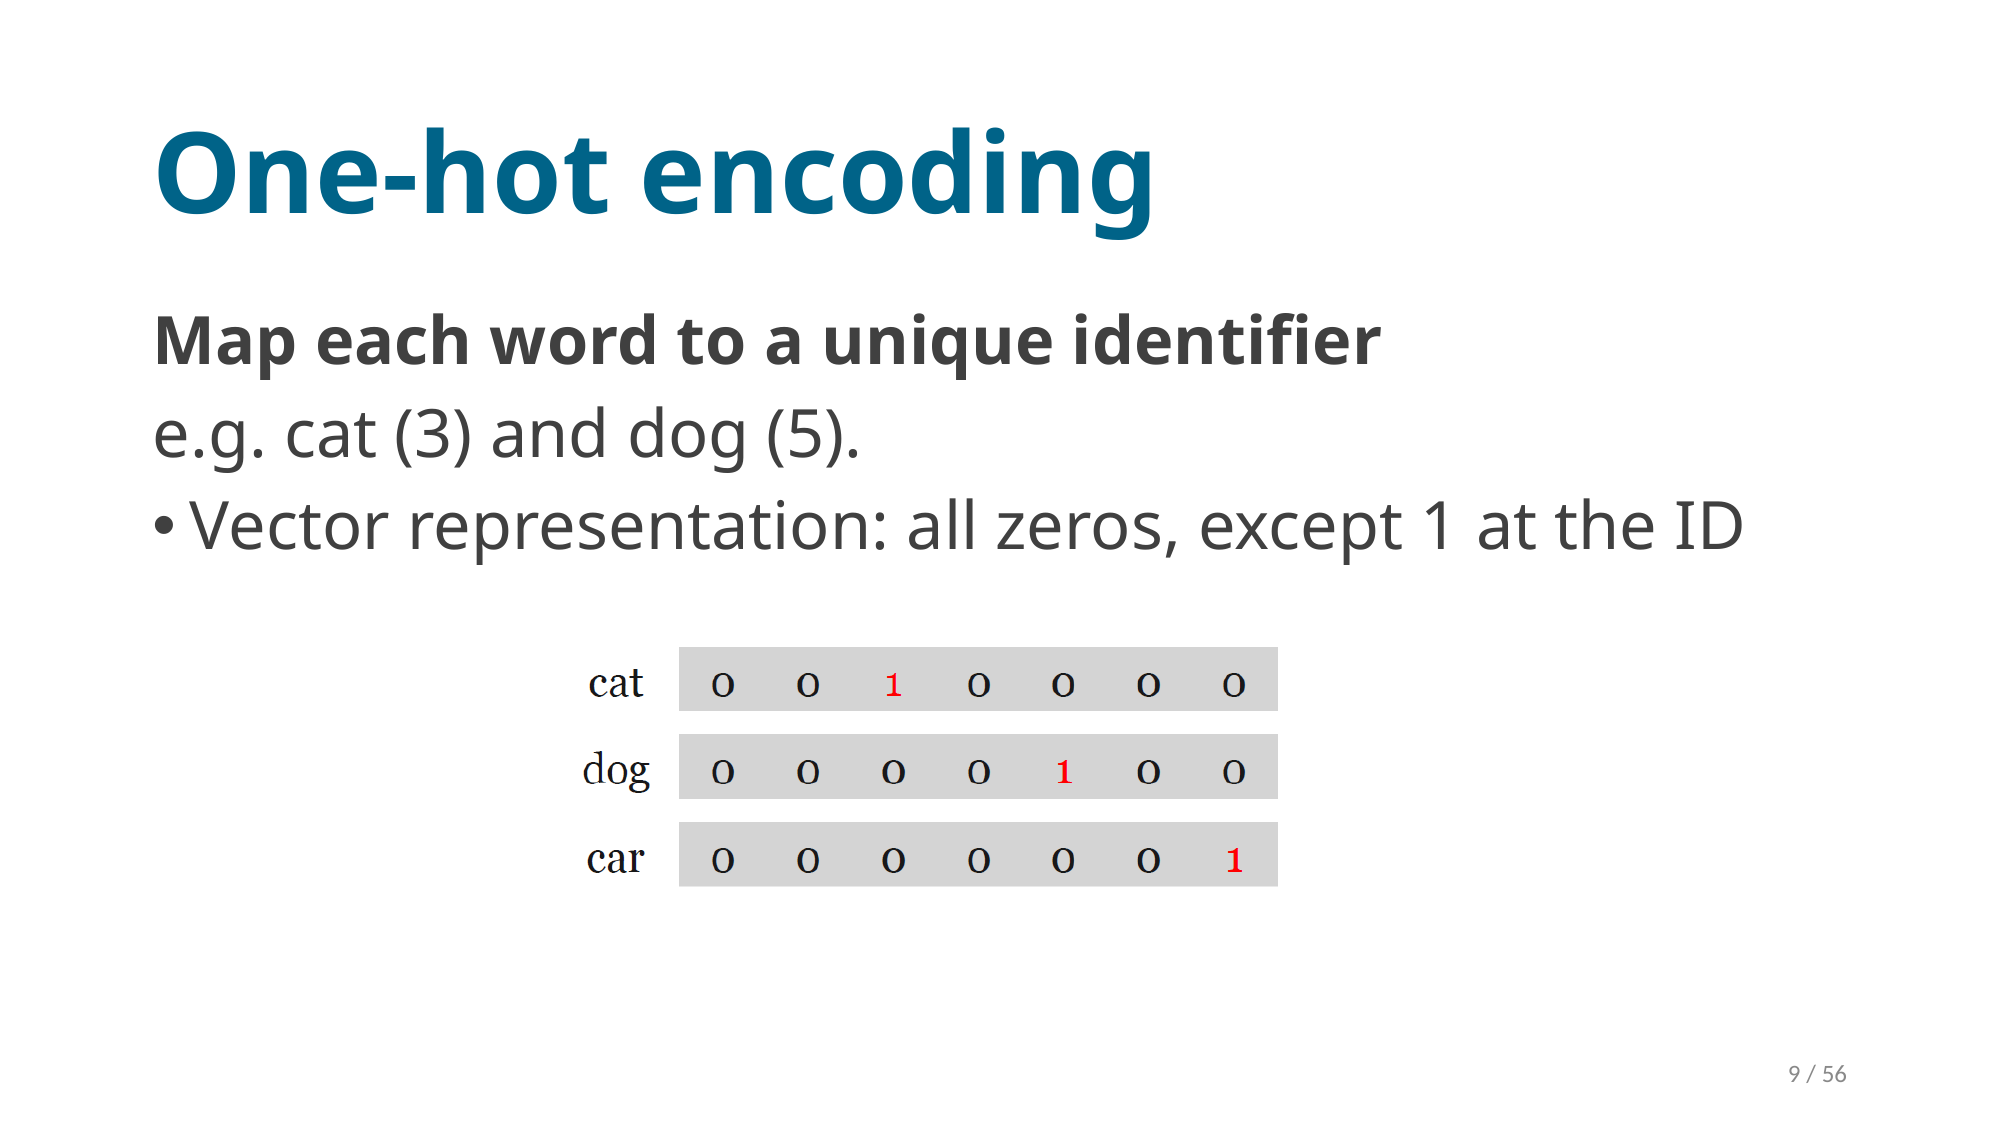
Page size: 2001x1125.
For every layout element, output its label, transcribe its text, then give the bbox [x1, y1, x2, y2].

slide_number 9 / 56 [1412, 1042, 1863, 1103]
list Map each word to a unique identifier e.g. cat (3) and dog (5). Vector representation: all zeros, except 1 at the ID [137, 299, 1863, 1066]
title One-hot encoding [137, 59, 1863, 278]
picture [574, 615, 1290, 912]
